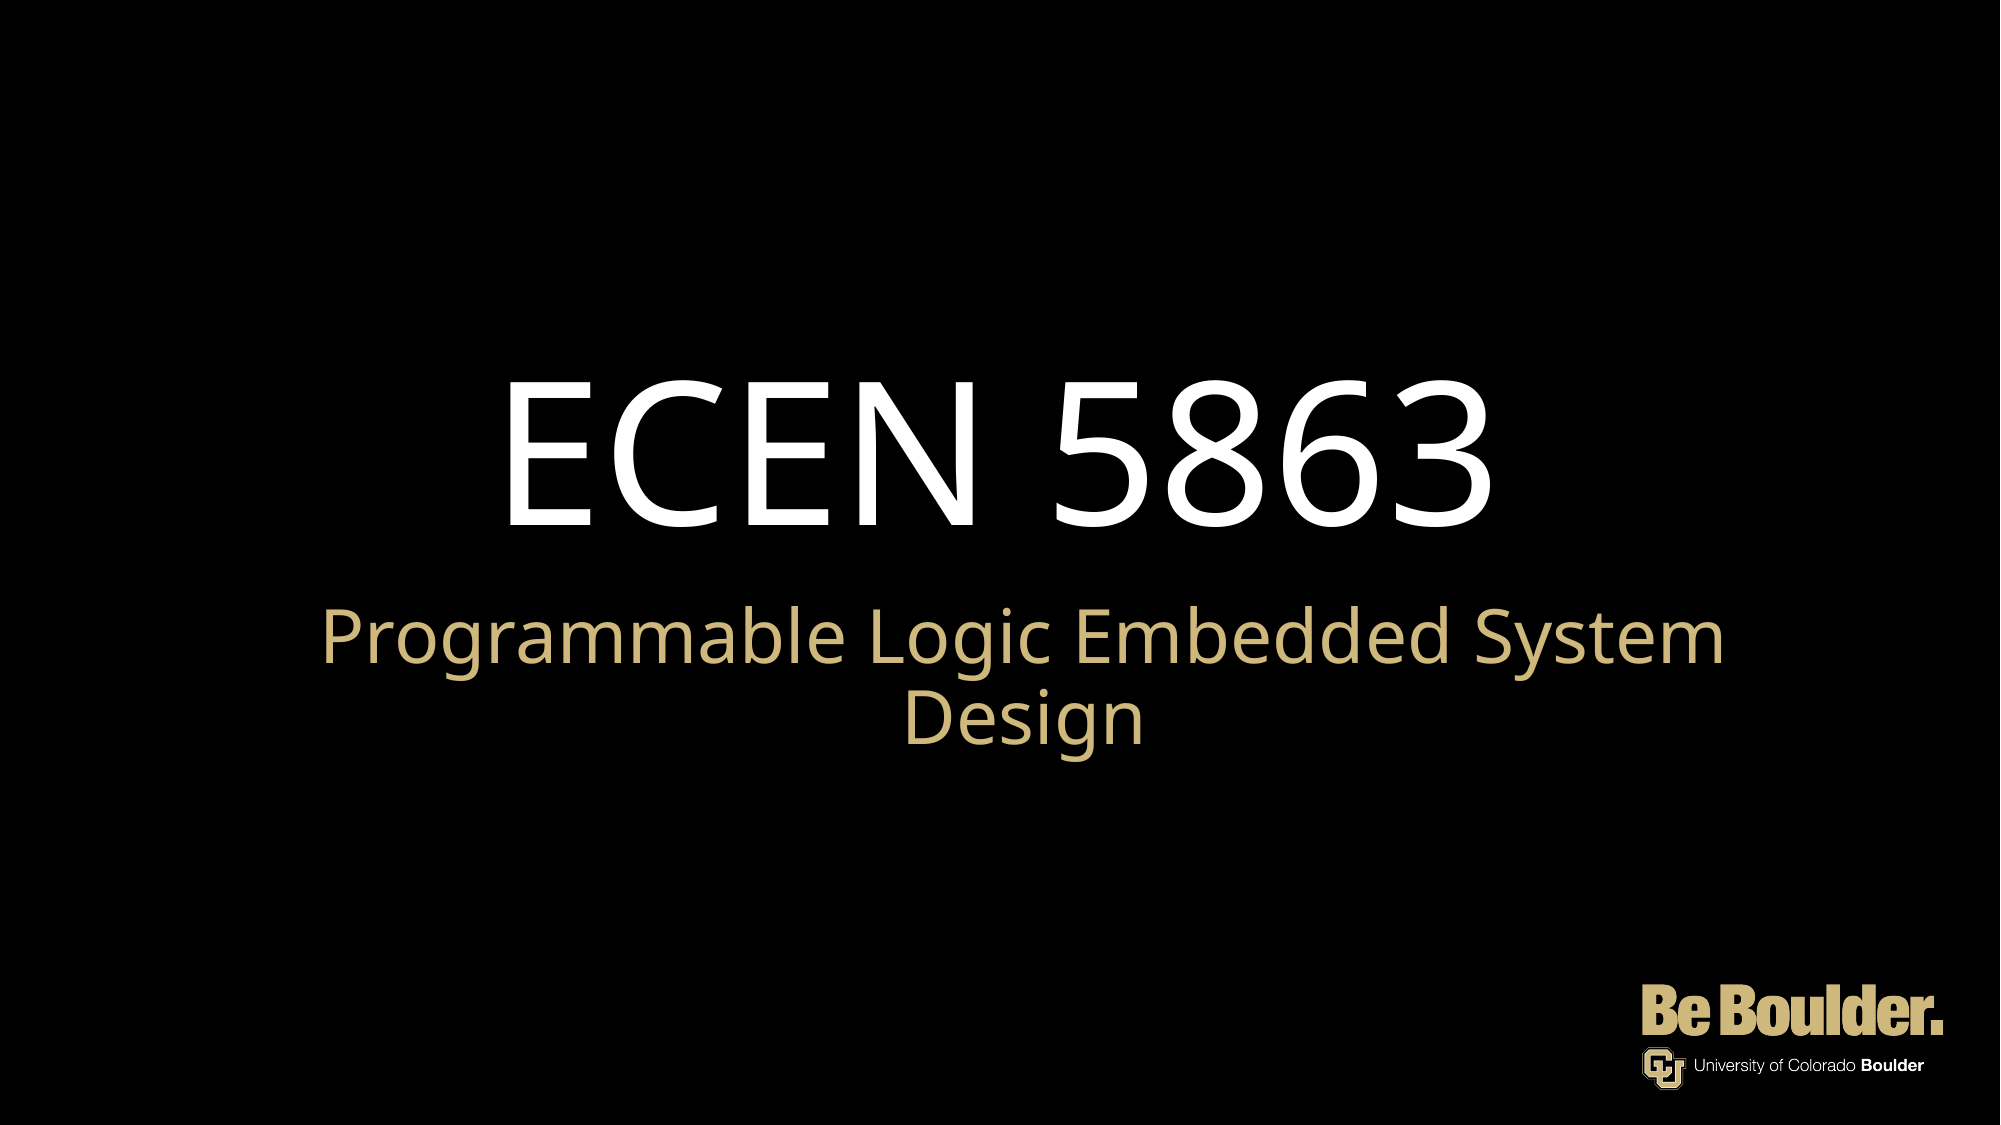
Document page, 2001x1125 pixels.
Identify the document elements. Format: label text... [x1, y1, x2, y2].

subtitle Programmable Logic Embedded System Design [249, 590, 1799, 863]
title ECEN 5863 [32, 184, 1962, 576]
picture [1623, 980, 1962, 1094]
